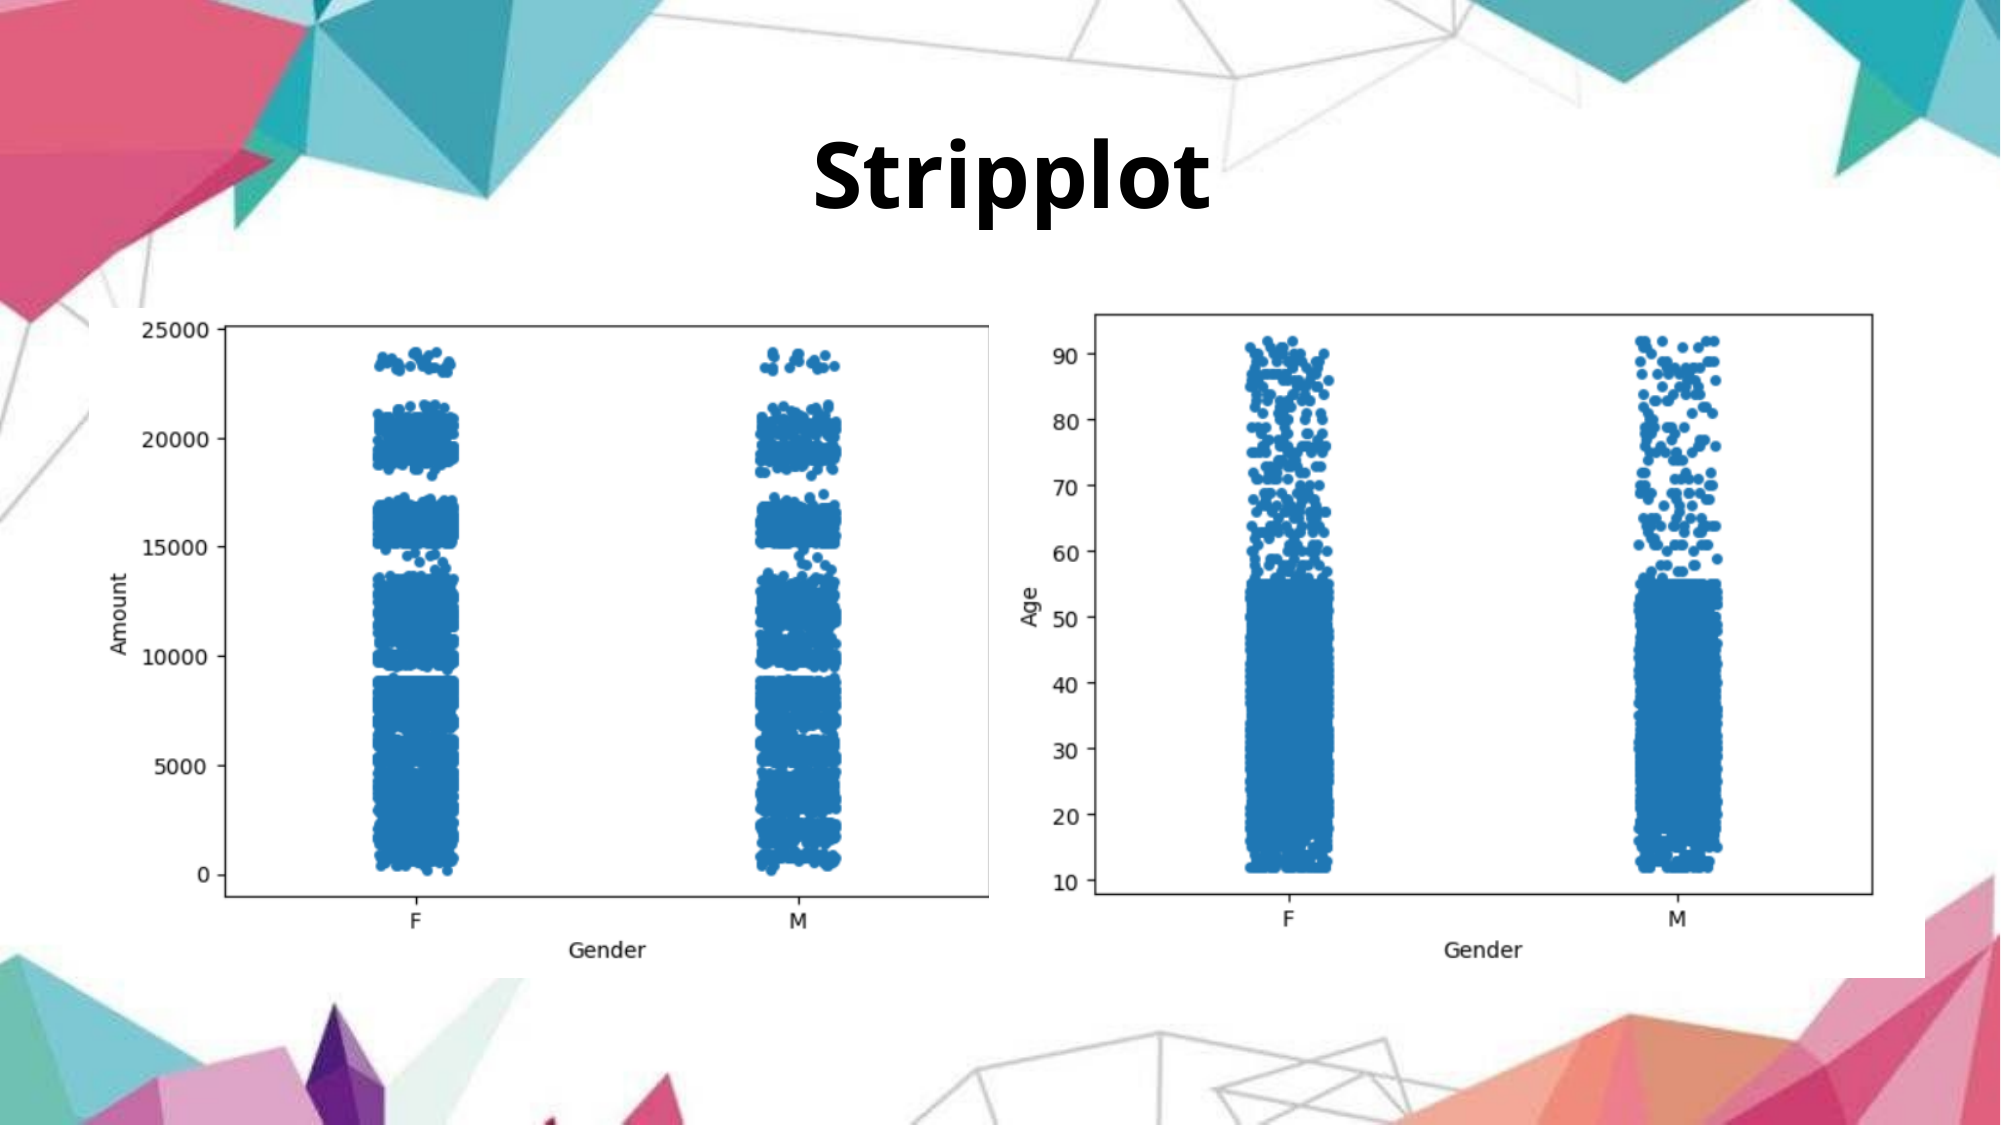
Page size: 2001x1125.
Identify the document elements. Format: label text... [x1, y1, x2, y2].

picture [0, 0, 2001, 1125]
title Stripplot [150, 114, 1875, 243]
